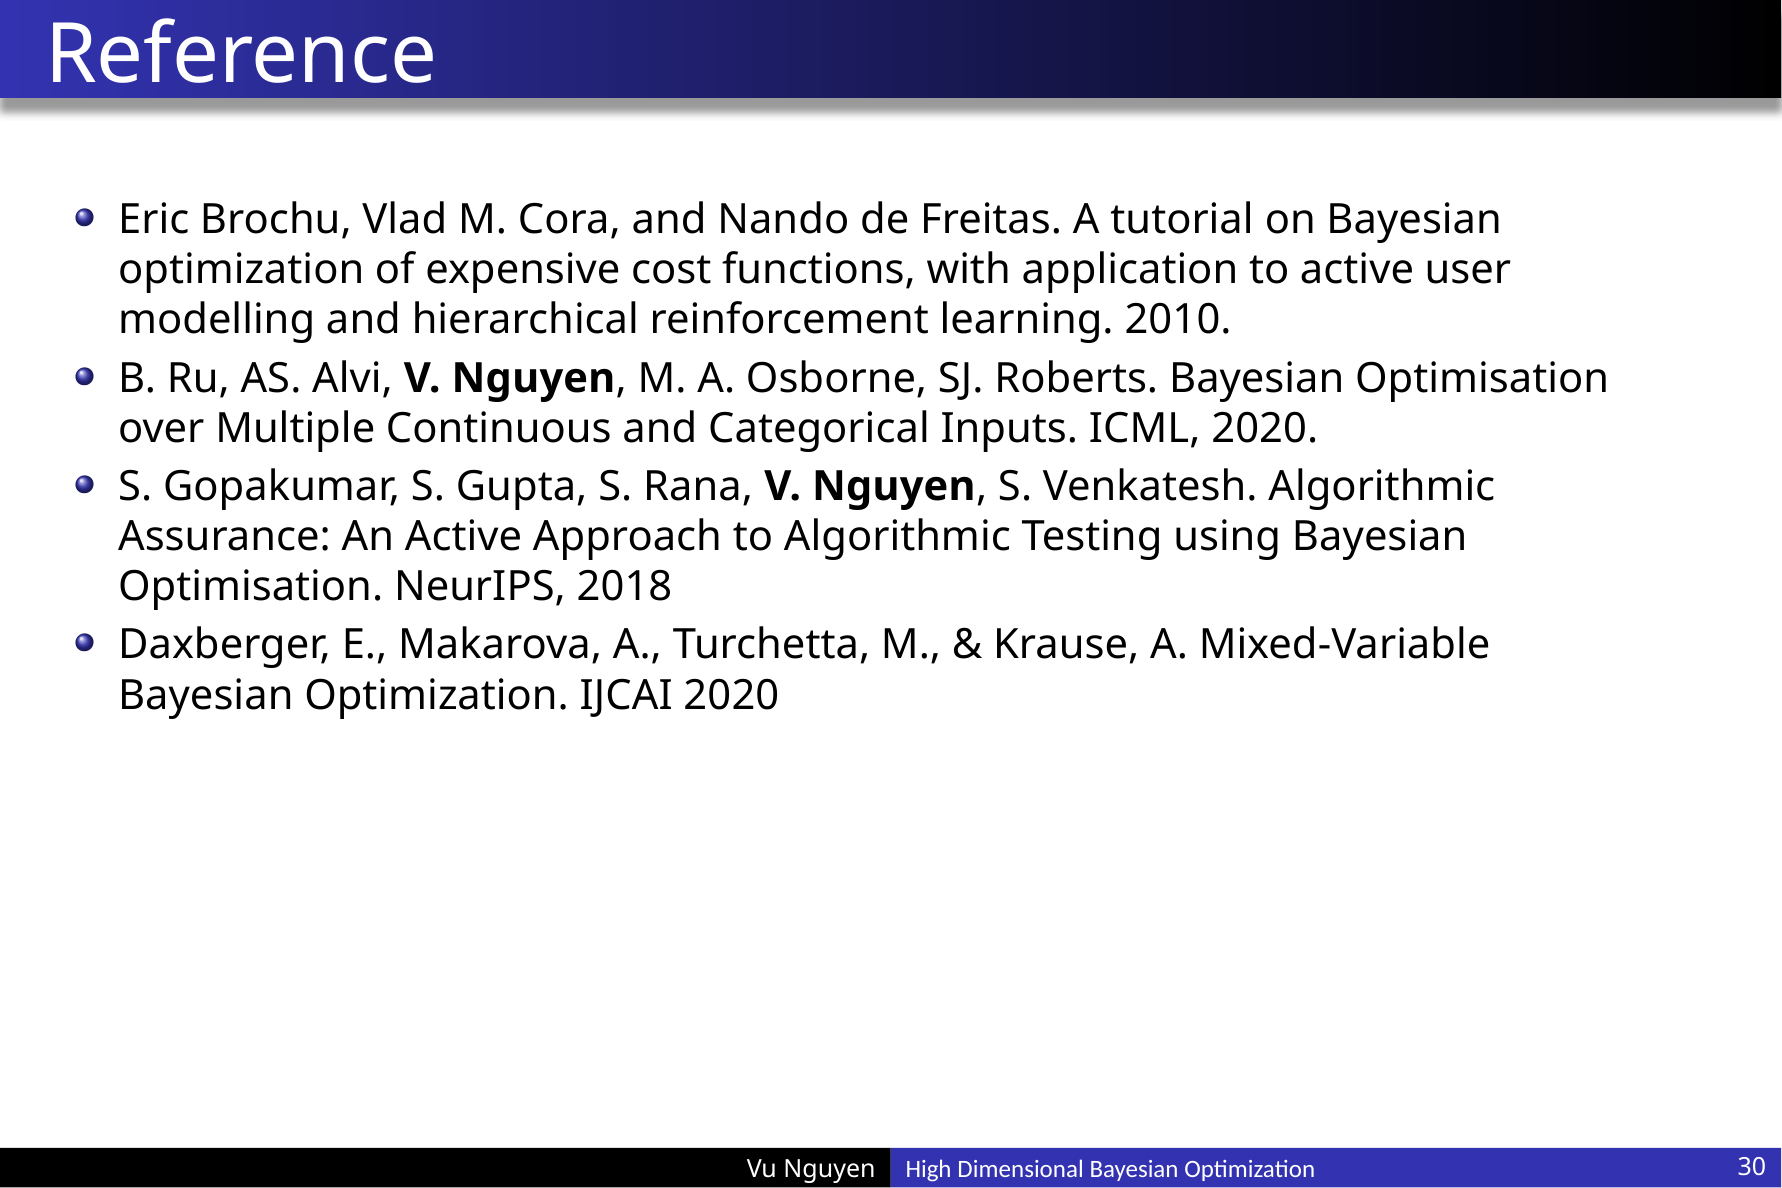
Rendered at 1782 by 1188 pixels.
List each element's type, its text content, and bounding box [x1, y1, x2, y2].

picture [74, 366, 95, 386]
list Eric Brochu, Vlad M. Cora, and Nando de Freitas. A tutorial on Bayesian optimization of expensive cost functions, with application to active user modelling and hierarchical reinforcement learning. 2010. B. Ru, AS. Alvi, V. Nguyen, M. A. Osborne, SJ. Roberts. Bayesian Optimisation over Multiple Continuous and Categorical Inputs. ICML, 2020. S. Gopakumar, S. Gupta, S. Rana, V. Nguyen, S. Venkatesh. Algorithmic Assurance: An Active Approach to Algorithmic Testing using Bayesian Optimisation. NeurIPS, 2018 Daxberger, E., Makarova, A., Turchetta, M., & Krause, A. Mixed-Variable Bayesian Optimization. IJCAI 2020 [59, 184, 1693, 1061]
picture [74, 474, 95, 494]
picture [74, 207, 95, 227]
slide_number 30 [1573, 1147, 1782, 1188]
footer High Dimensional Bayesian Optimization [890, 1147, 1573, 1187]
picture [74, 632, 95, 652]
title Reference [0, 0, 1737, 98]
